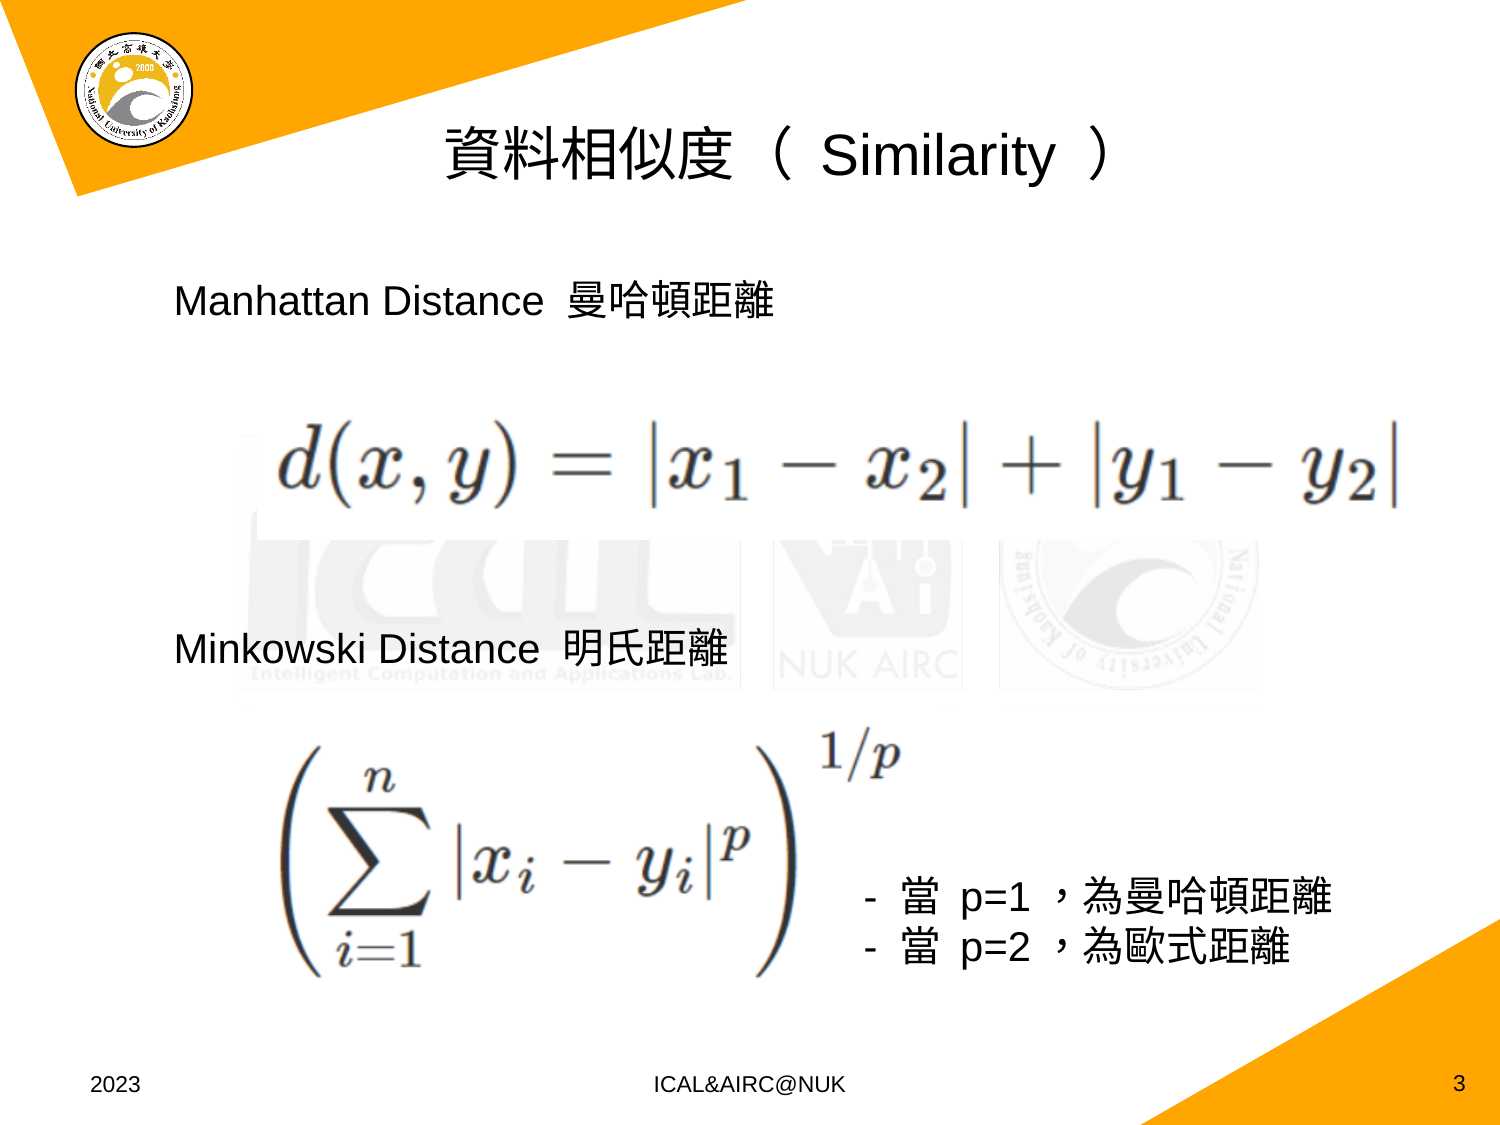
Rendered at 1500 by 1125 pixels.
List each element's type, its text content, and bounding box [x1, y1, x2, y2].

text_box - 當 p=1，為曼哈頓距離 - 當 p=2，為歐式距離 [943, 862, 1500, 978]
title 資料相似度（ Similarity ） [185, 84, 1405, 216]
text_box Manhattan Distance 曼哈頓距離 [158, 266, 791, 332]
slide_number 2023 [74, 1061, 186, 1106]
footer ICAL&AIRC@NUK [619, 1062, 881, 1106]
picture [257, 382, 1434, 540]
slide_number 3 [1384, 1061, 1482, 1106]
picture [252, 695, 939, 1014]
picture [82, 38, 186, 142]
text_box Minkowski Distance 明氏距離 [158, 614, 744, 680]
